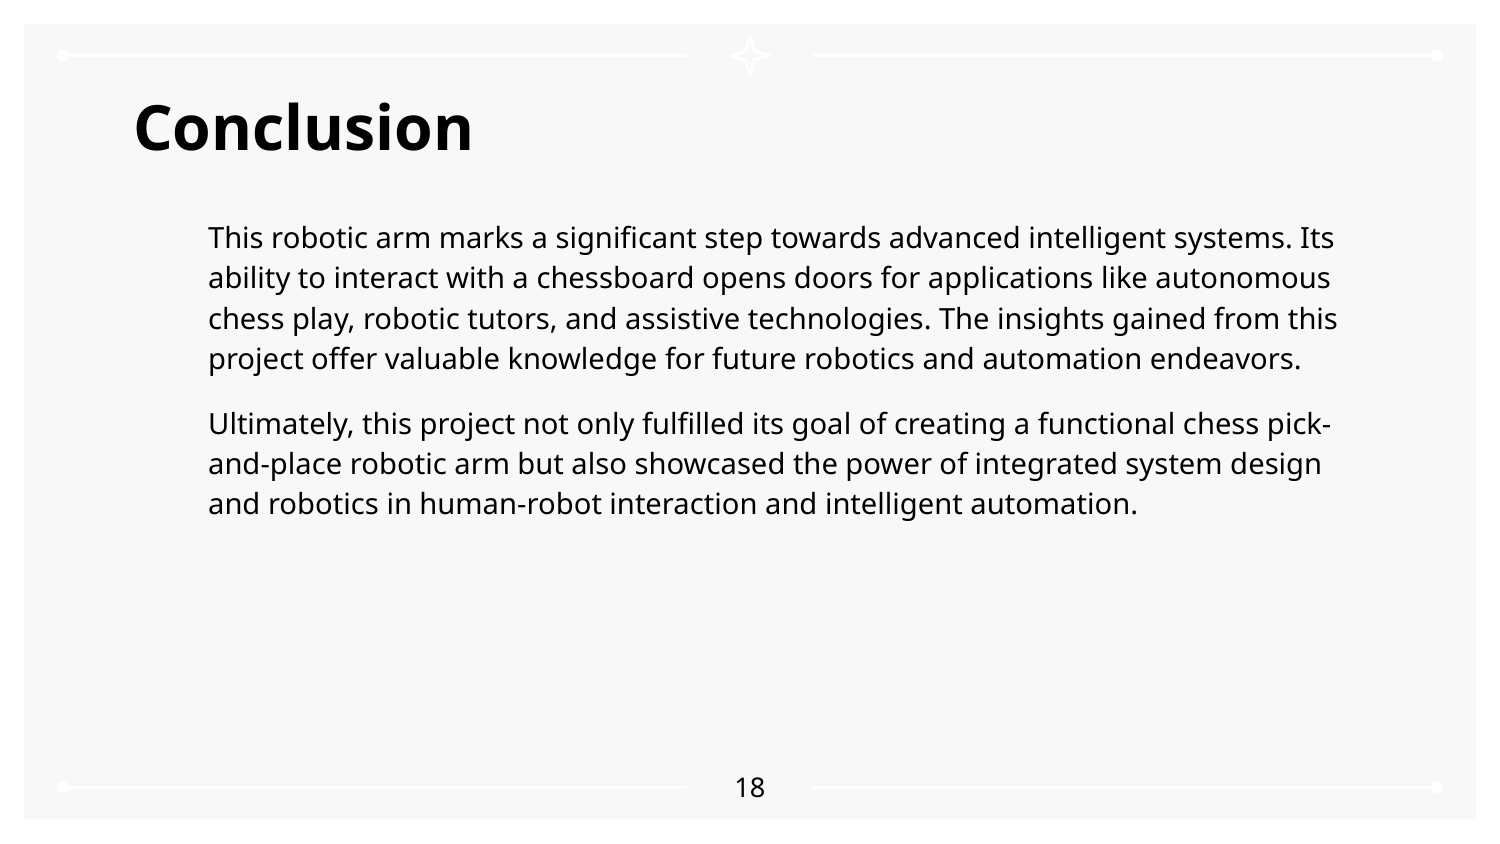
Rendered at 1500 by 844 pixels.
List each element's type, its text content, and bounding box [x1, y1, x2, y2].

title Conclusion [118, 72, 1382, 167]
slide_number 18 [705, 755, 795, 810]
list This robotic arm marks a significant step towards advanced intelligent systems. Its ability to interact with a chessboard opens doors for applications like autonomous chess play, robotic tutors, and assistive technologies. The insights gained from this project offer valuable knowledge for future robotics and automation endeavors. Ultimately, this project not only fulfilled its goal of creating a functional chess pick-and-place robotic arm but also showcased the power of integrated system design and robotics in human-robot interaction and intelligent automation. [118, 199, 1382, 730]
